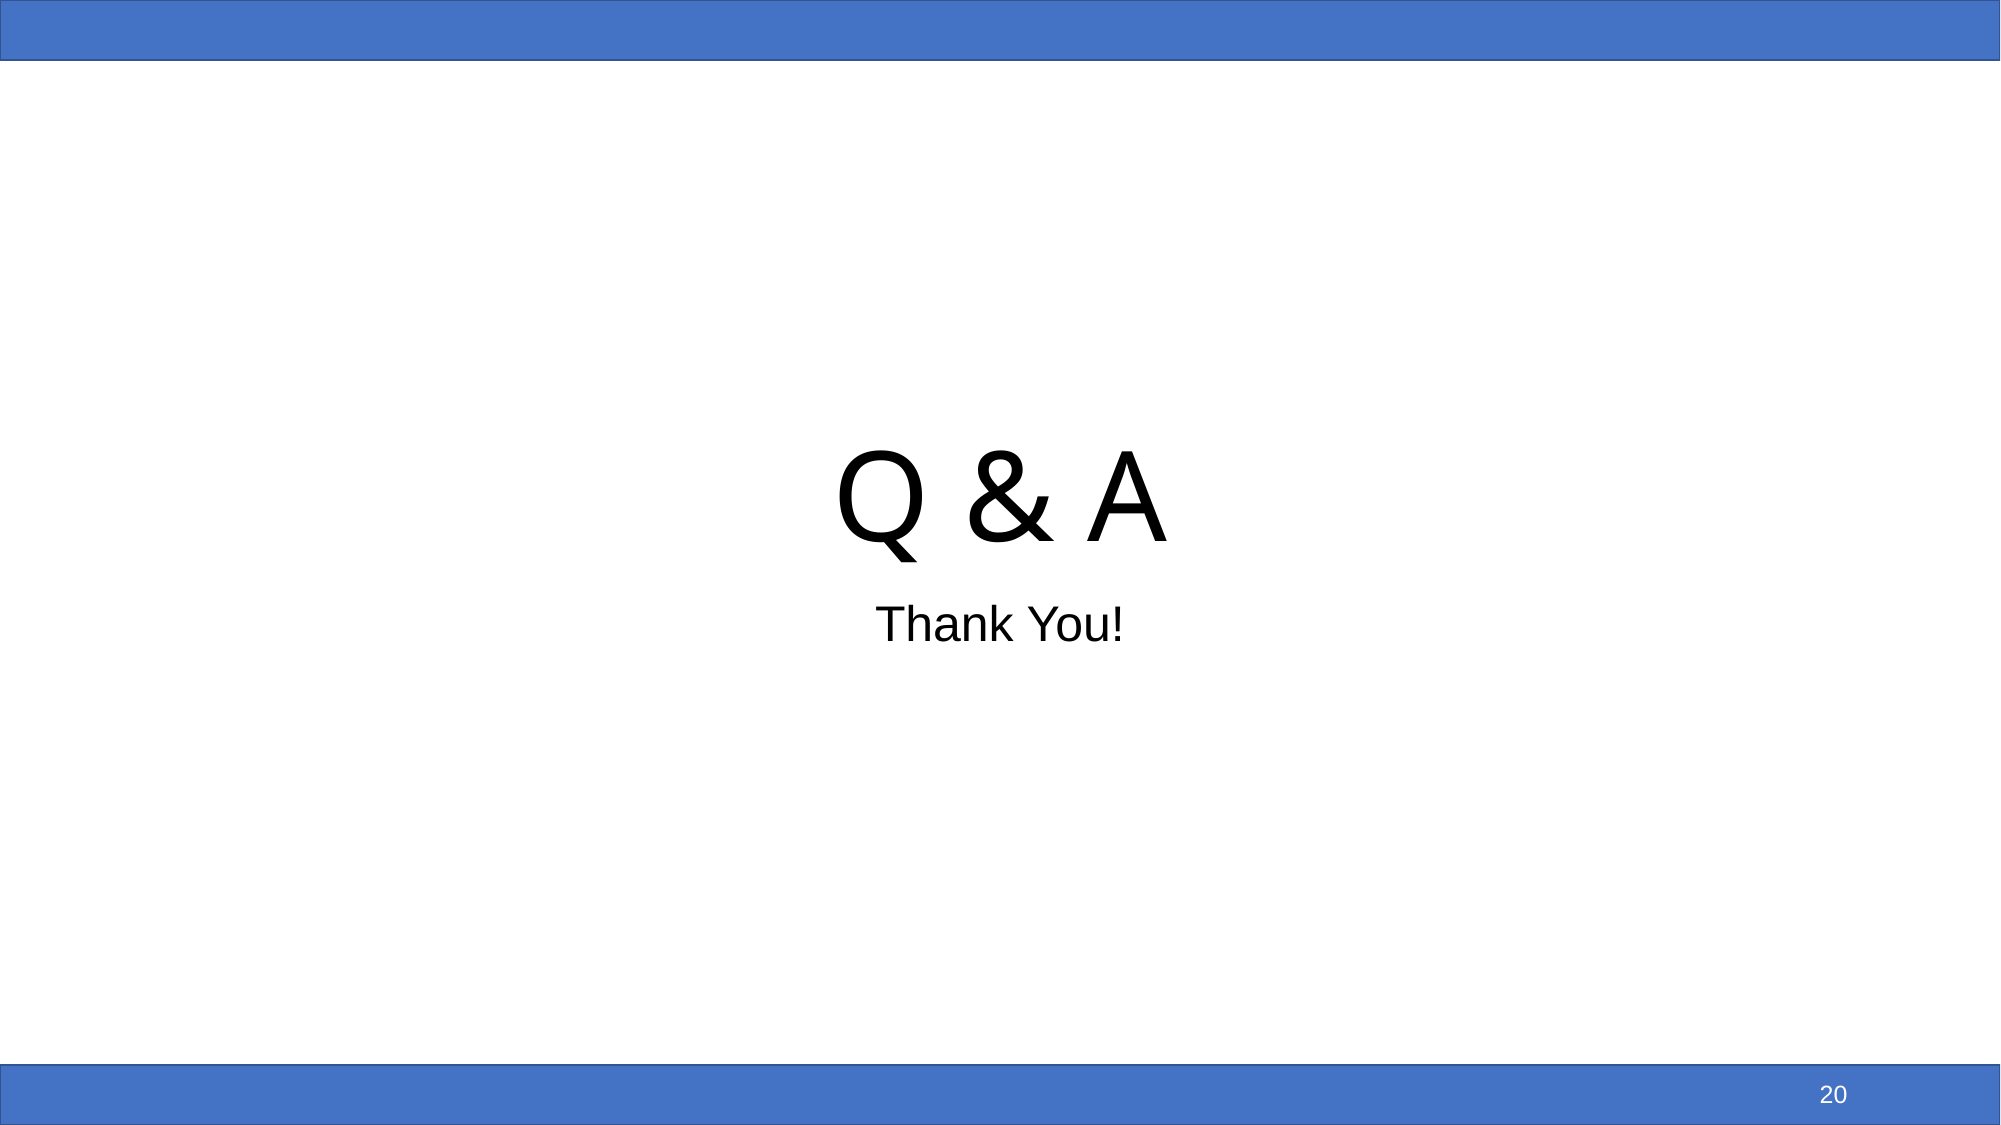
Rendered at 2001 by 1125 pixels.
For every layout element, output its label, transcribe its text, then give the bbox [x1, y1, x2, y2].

title Q & A [249, 184, 1750, 576]
slide_number 20 [1412, 1064, 1863, 1124]
subtitle Thank You! [249, 590, 1750, 863]
